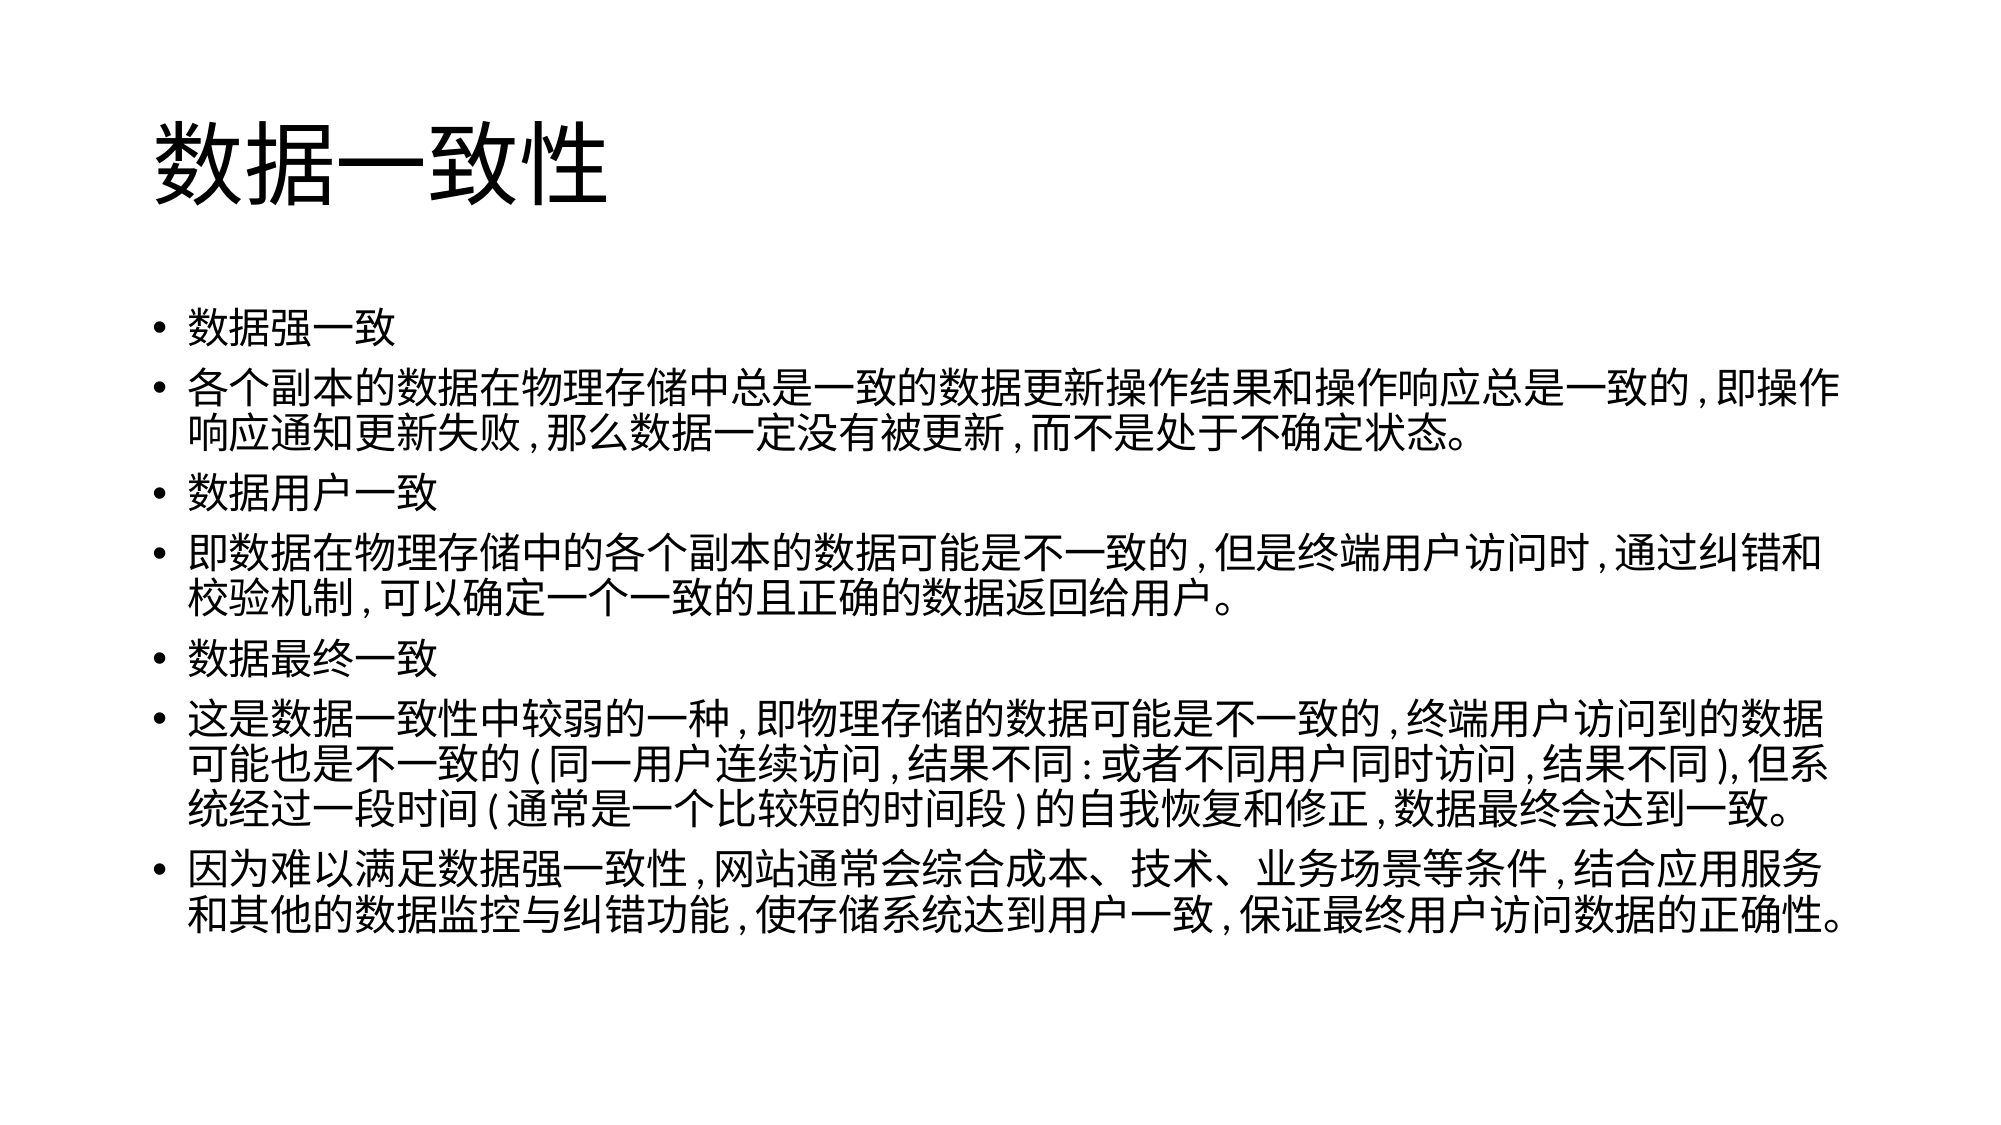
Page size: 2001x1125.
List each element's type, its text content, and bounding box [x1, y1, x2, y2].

list 数据强一致 各个副本的数据在物理存储中总是一致的数据更新操作结果和操作响应总是一致的,即操作响应通知更新失败,那么数据一定没有被更新,而不是处于不确定状态。 数据用户一致 即数据在物理存储中的各个副本的数据可能是不一致的,但是终端用户访问时,通过纠错和校验机制,可以确定一个一致的且正确的数据返回给用户。 数据最终一致 这是数据一致性中较弱的一种,即物理存储的数据可能是不一致的,终端用户访问到的数据可能也是不一致的(同一用户连续访问,结果不同:或者不同用户同时访问,结果不同),但系统经过一段时间(通常是一个比较短的时间段)的自我恢复和修正,数据最终会达到一致。 因为难以满足数据强一致性,网站通常会综合成本、技术、业务场景等条件,结合应用服务和其他的数据监控与纠错功能,使存储系统达到用户一致,保证最终用户访问数据的正确性。 [137, 299, 1863, 1014]
title 数据一致性 [137, 59, 1863, 278]
